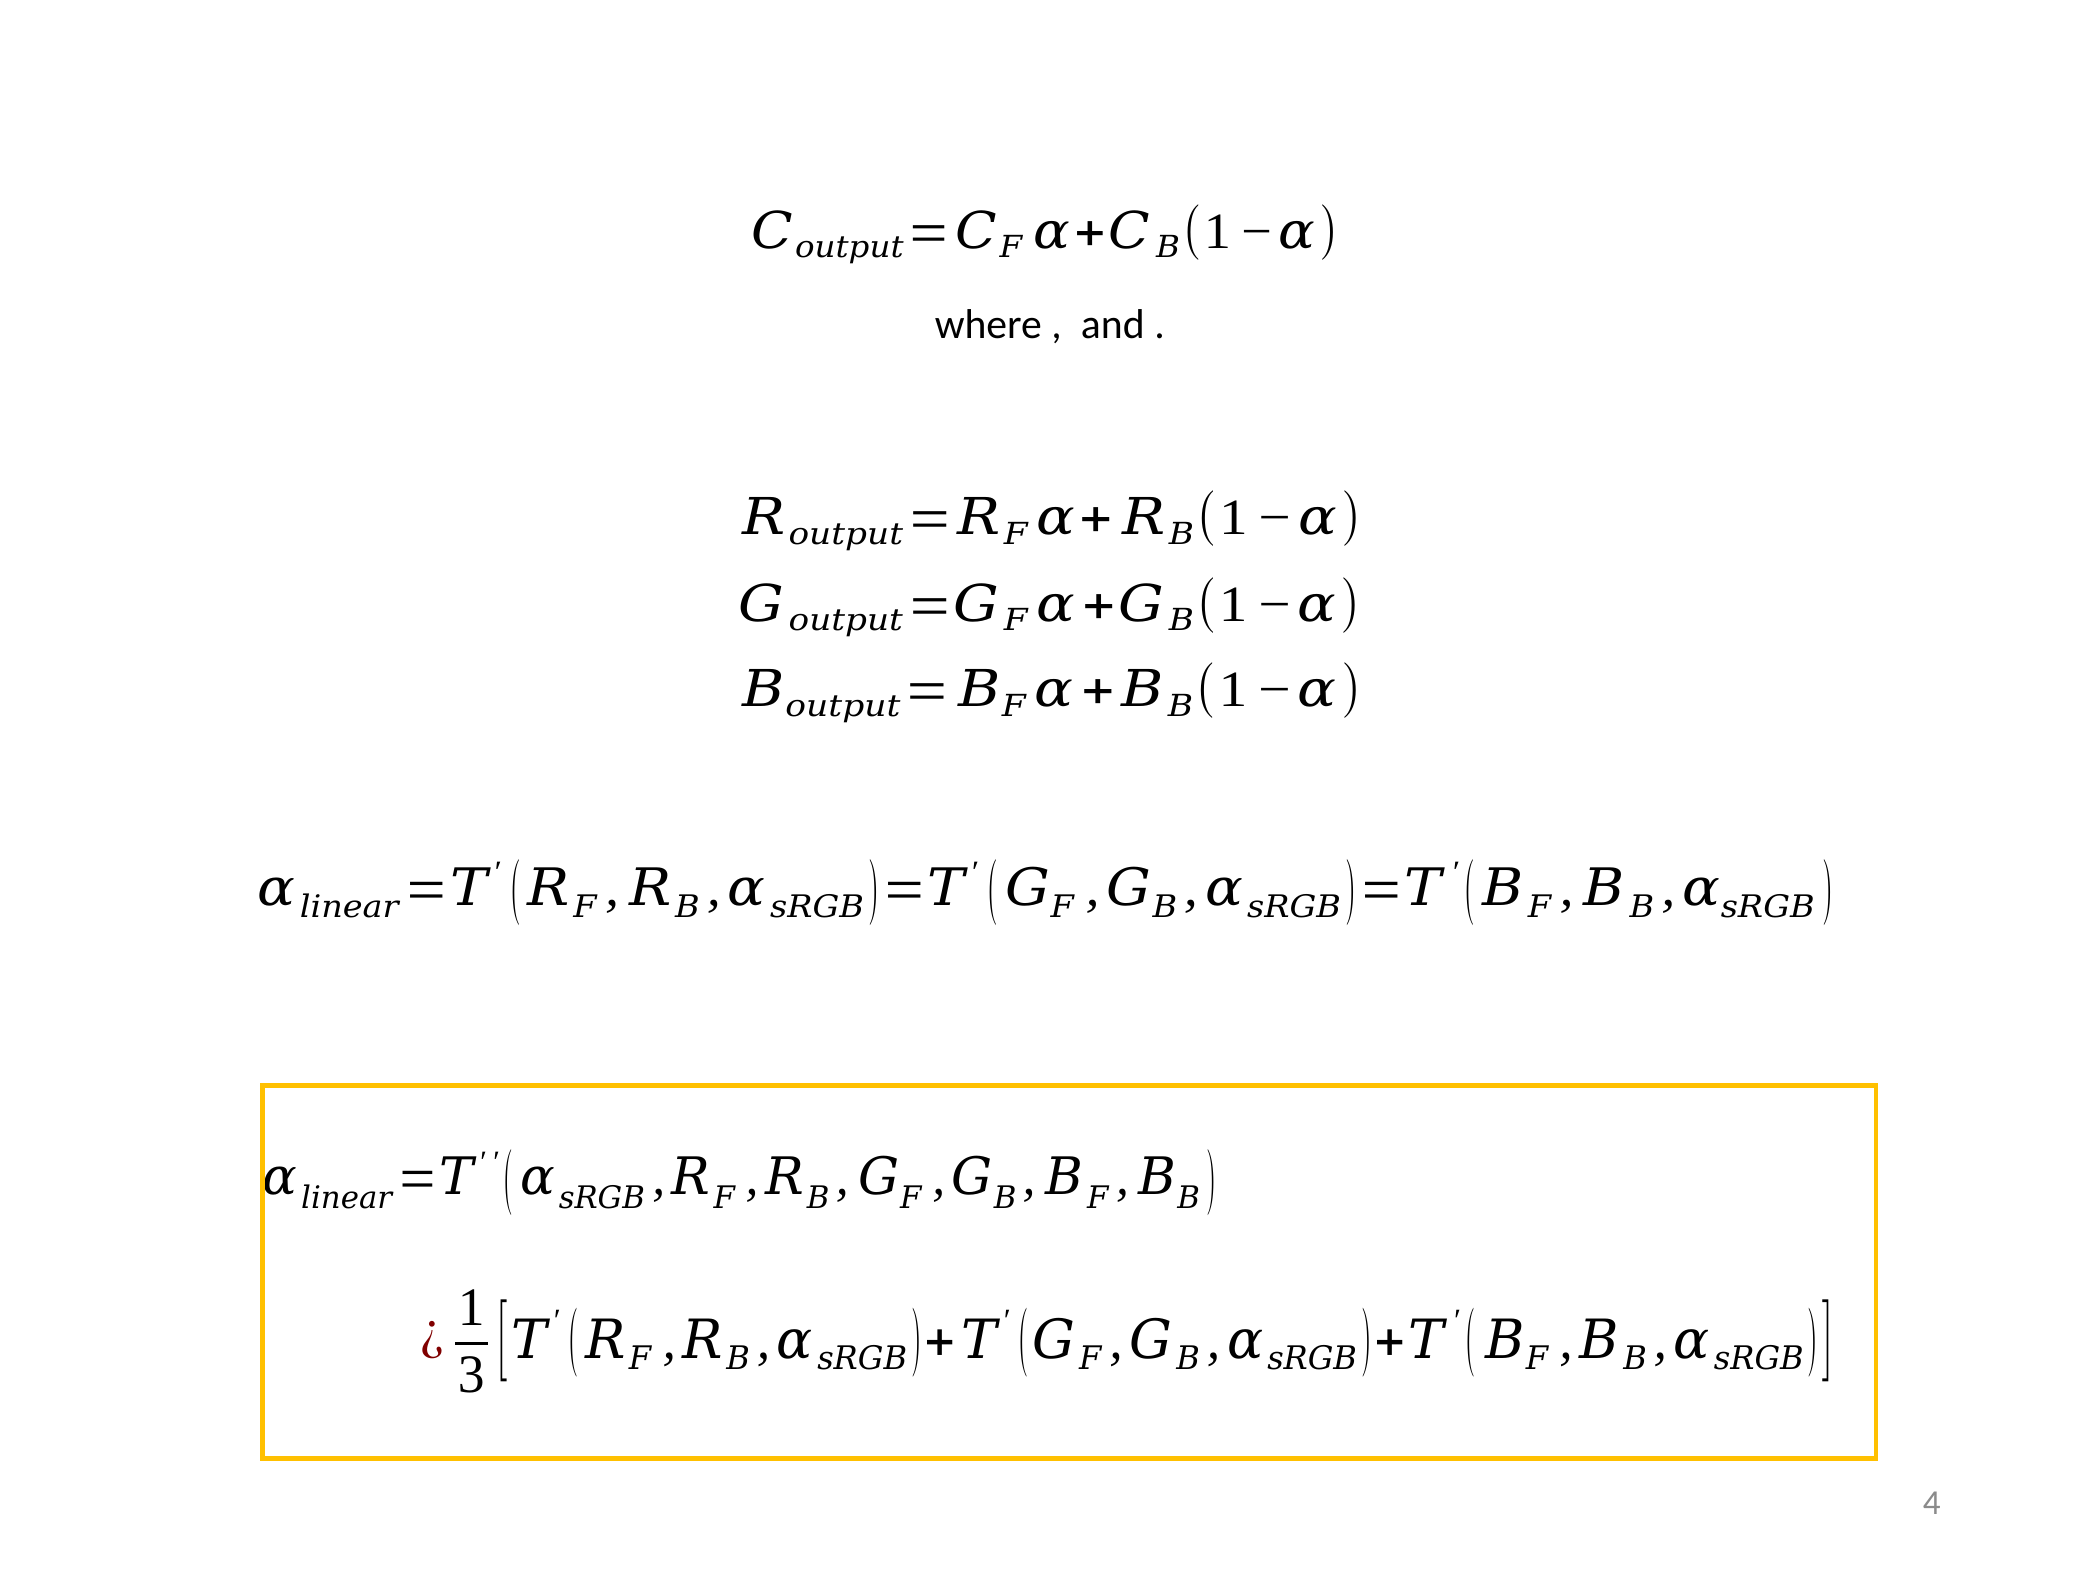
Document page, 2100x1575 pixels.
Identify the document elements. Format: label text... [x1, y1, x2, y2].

slide_number 4 [1483, 1458, 1956, 1543]
text_box [261, 1085, 1877, 1460]
